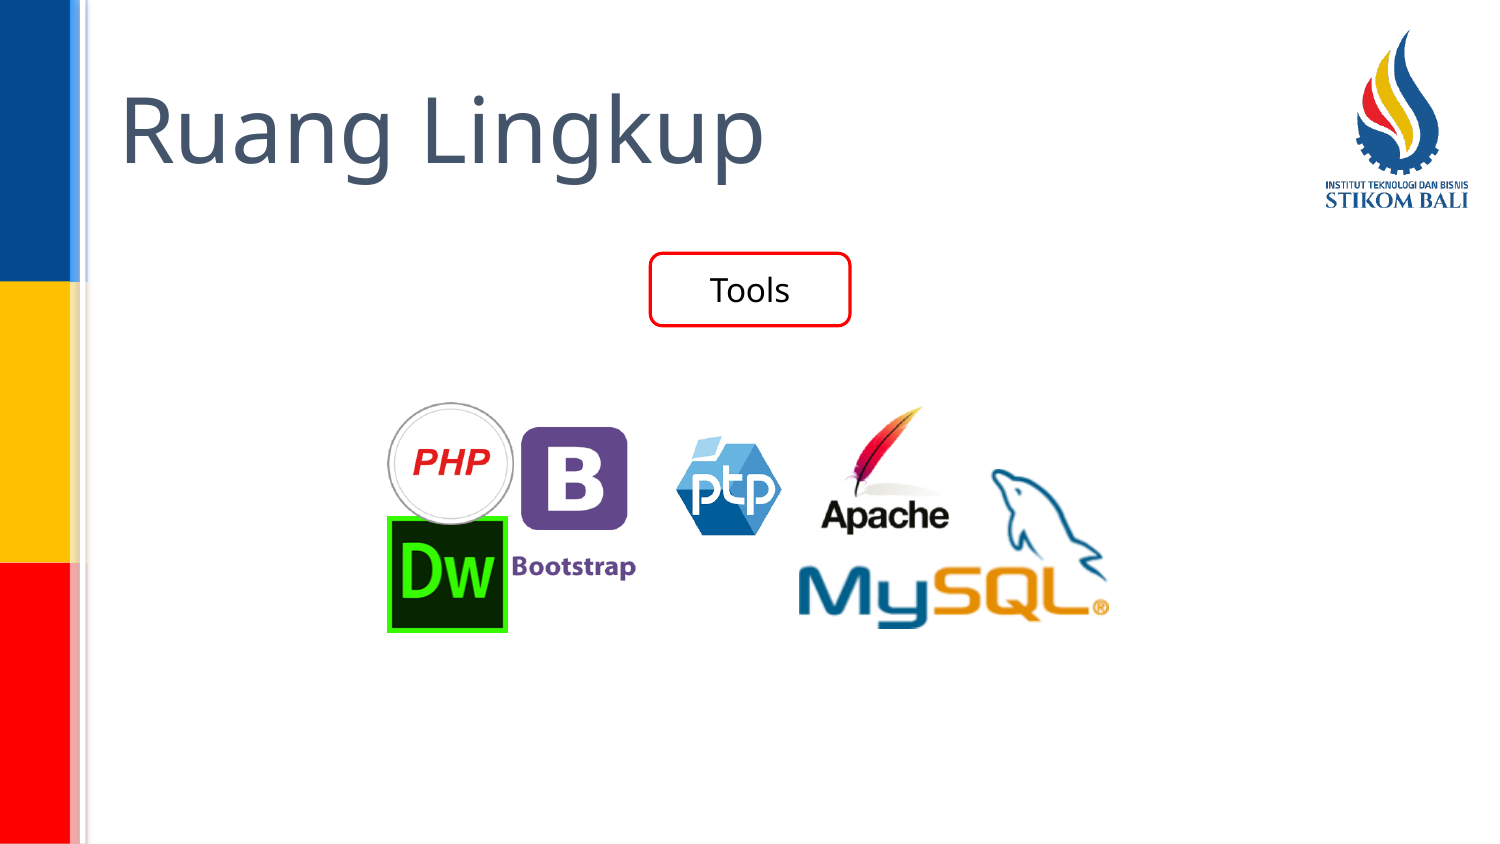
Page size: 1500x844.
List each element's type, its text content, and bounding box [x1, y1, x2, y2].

picture [1325, 29, 1469, 209]
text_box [386, 402, 672, 634]
picture [640, 426, 817, 545]
title Ruang Lingkup [103, 44, 1315, 208]
text_box Tools [648, 251, 852, 328]
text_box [798, 403, 1109, 629]
